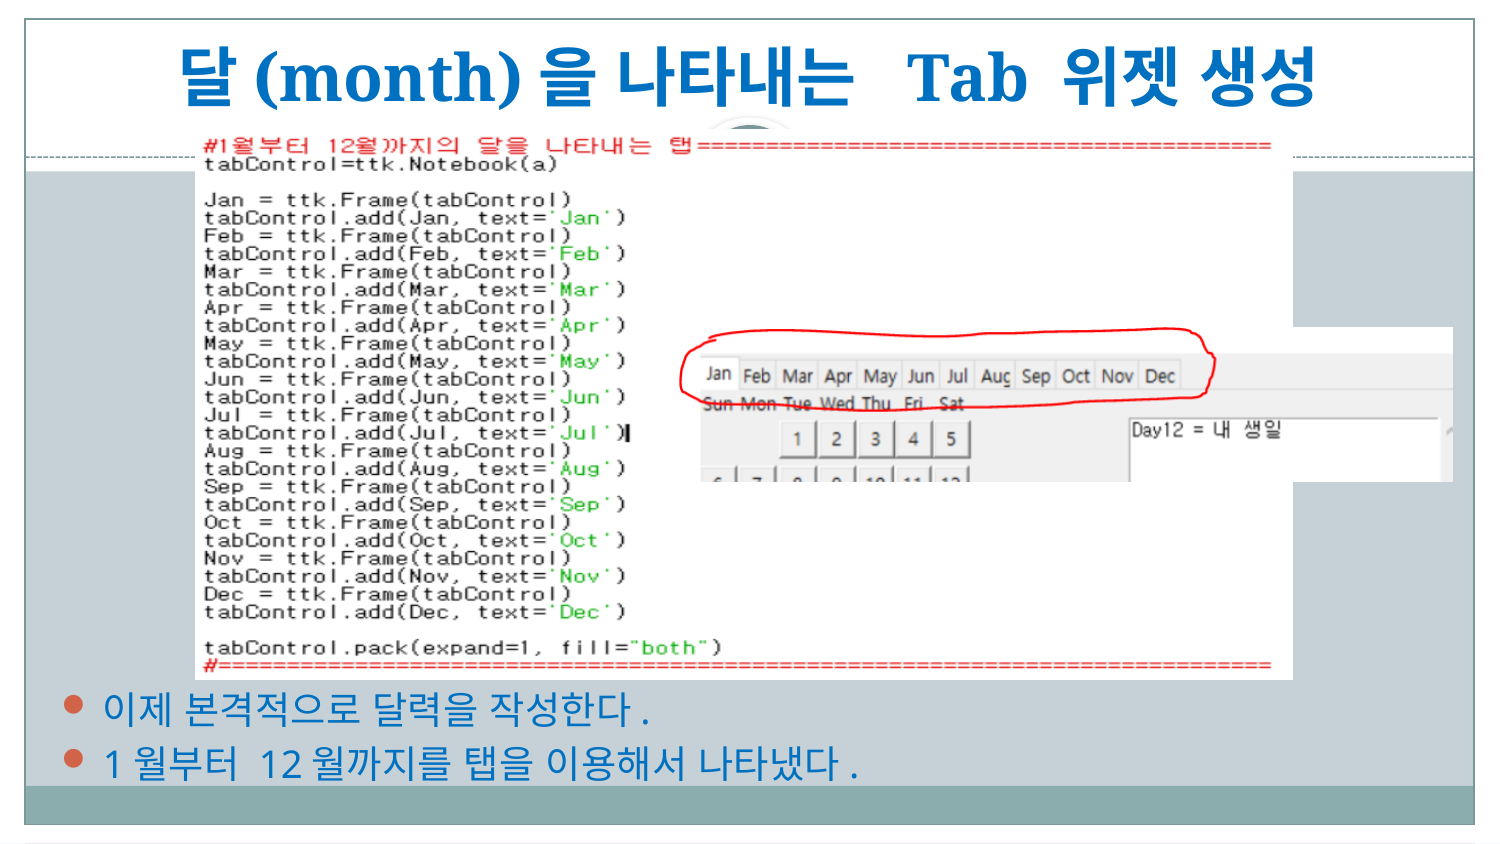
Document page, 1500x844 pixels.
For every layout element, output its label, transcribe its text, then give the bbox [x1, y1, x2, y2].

list 이제 본격적으로 달력을 작성한다. 1월부터 12월까지를 탭을 이용해서 나타냈다. [46, 678, 1442, 794]
title 달(month)을 나타내는 Tab 위젯 생성 [49, 28, 1450, 122]
picture [195, 129, 1454, 681]
